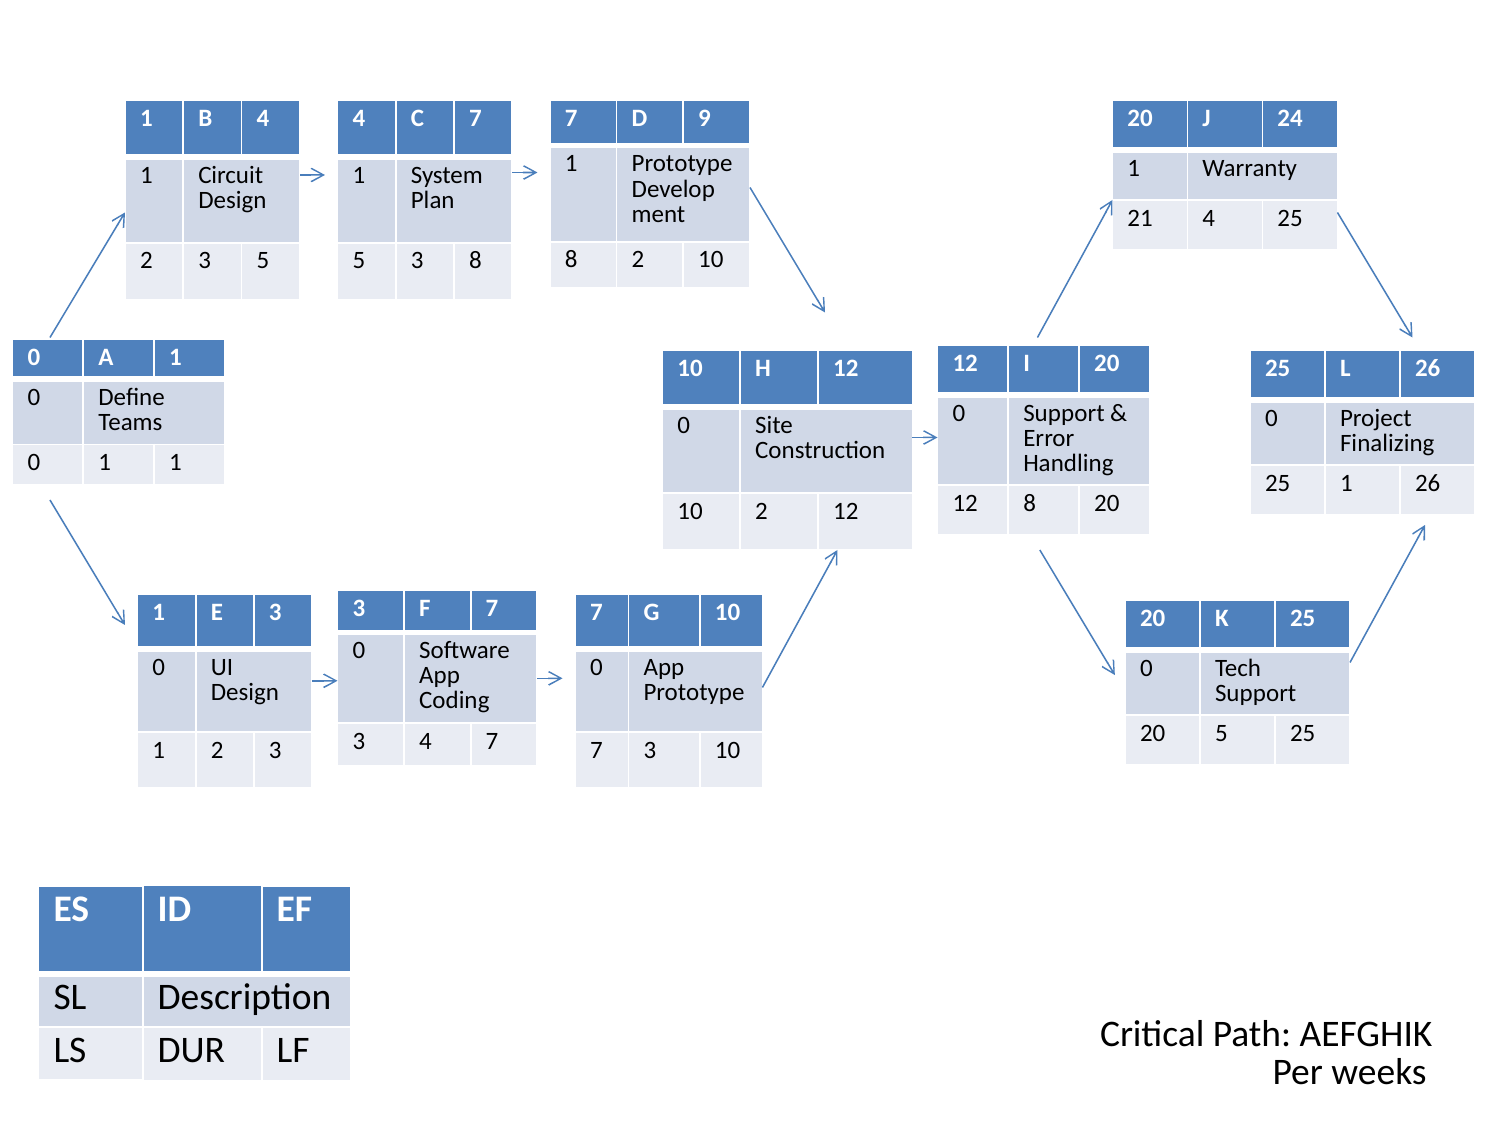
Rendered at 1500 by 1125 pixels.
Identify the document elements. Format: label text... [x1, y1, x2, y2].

table_header EF [263, 887, 350, 971]
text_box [49, 212, 126, 338]
table_cell 8 [1009, 486, 1078, 534]
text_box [762, 549, 838, 688]
table_header C [397, 101, 453, 154]
table_cell LS [39, 1028, 142, 1079]
table_header ID [144, 886, 261, 971]
table_cell 1 [551, 148, 616, 241]
table_cell 25 [1251, 466, 1324, 514]
table_cell 0 [663, 410, 739, 492]
text_box Per weeks [1257, 1062, 1442, 1100]
table_cell 3 [338, 724, 403, 765]
table_cell 0 [1251, 403, 1324, 464]
table_cell LF [263, 1028, 350, 1080]
table_cell 25 [1263, 201, 1337, 249]
table_header 26 [1401, 351, 1474, 397]
table_cell 12 [819, 494, 912, 549]
table_cell 1 [84, 445, 153, 484]
table_cell Support & Error Handling [1009, 398, 1149, 484]
table_cell 0 [13, 445, 82, 484]
table_cell 2 [197, 733, 253, 787]
table_cell 4 [1188, 201, 1262, 249]
table_header 12 [938, 346, 1007, 392]
table_cell 7 [576, 733, 628, 787]
table_header 0 [13, 340, 82, 376]
table_header 10 [701, 595, 757, 646]
table_cell 3 [397, 244, 453, 299]
table_cell 10 [701, 733, 762, 787]
table_cell 4 [405, 724, 470, 765]
table_header H [741, 351, 817, 404]
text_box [49, 499, 126, 626]
table_header G [629, 595, 699, 646]
table_header A [84, 340, 153, 376]
table_header 1 [126, 101, 182, 154]
table_cell Define Teams [84, 382, 224, 444]
table_header 1 [155, 340, 224, 376]
table_header L [1326, 351, 1399, 397]
table_cell Site Construction [741, 410, 912, 492]
table_cell 1 [138, 733, 195, 787]
table_cell 3 [255, 733, 311, 787]
table_cell 5 [1201, 716, 1274, 764]
table_header 12 [819, 351, 912, 404]
table_cell 1 [126, 160, 182, 242]
table_cell Circuit Design [184, 160, 299, 242]
table_cell 0 [13, 382, 82, 444]
table_header 1 [138, 595, 195, 646]
text_box Critical Path: AEFGHIK [1085, 1001, 1448, 1062]
table_cell 2 [617, 243, 682, 287]
table_cell 3 [629, 733, 699, 787]
table_cell 0 [576, 652, 628, 731]
table_cell SL [39, 977, 142, 1026]
table_header 25 [1251, 351, 1324, 397]
table_cell 1 [1326, 466, 1399, 514]
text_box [1039, 549, 1115, 676]
table_header B [184, 101, 241, 154]
table_header 7 [455, 101, 511, 154]
table_header E [197, 595, 253, 646]
table_cell App Prototype [629, 652, 762, 731]
table_header 3 [338, 591, 403, 630]
table_cell Software App Coding [405, 635, 536, 722]
table_cell 1 [155, 445, 224, 484]
table_cell 0 [1126, 653, 1199, 714]
table_cell 8 [551, 243, 616, 287]
table_header F [405, 591, 470, 630]
table_cell 5 [338, 244, 395, 299]
table_cell 2 [741, 494, 817, 549]
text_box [1349, 524, 1426, 663]
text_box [749, 187, 826, 313]
table_header 7 [472, 591, 536, 630]
table_header 10 [663, 351, 739, 404]
table_header 4 [242, 101, 299, 154]
table_cell 25 [1276, 716, 1349, 764]
table_cell Tech Support [1201, 653, 1349, 714]
table_cell 20 [1080, 486, 1149, 534]
table_header K [1201, 601, 1274, 647]
table_cell 2 [129, 244, 182, 299]
table_cell 10 [663, 494, 739, 549]
table_cell 5 [242, 244, 299, 299]
table_cell 0 [938, 398, 1007, 484]
table_cell Description [144, 977, 350, 1026]
table_header 7 [551, 101, 616, 143]
table_cell 21 [1114, 201, 1187, 249]
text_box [1337, 212, 1413, 338]
table_header 4 [338, 101, 395, 154]
table_header D [617, 101, 682, 143]
table_cell DUR [144, 1028, 261, 1080]
table_cell System Plan [397, 160, 511, 242]
table_header J [1188, 101, 1262, 147]
table_header 20 [1113, 101, 1187, 147]
table_cell Prototype Development [617, 148, 749, 241]
table_header 20 [1126, 601, 1199, 647]
table_cell 3 [184, 244, 241, 299]
table_cell Project Finalizing [1326, 403, 1474, 464]
table_header 20 [1080, 346, 1149, 392]
table_header 25 [1276, 601, 1344, 647]
table_header 3 [255, 595, 311, 646]
table_cell UI Design [197, 652, 311, 731]
table_cell 12 [938, 486, 1007, 534]
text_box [1037, 199, 1113, 338]
table_cell Warranty [1188, 153, 1337, 199]
table_cell 26 [1401, 466, 1474, 514]
table_cell 1 [338, 160, 395, 242]
table_cell 1 [1113, 153, 1187, 199]
table_cell 7 [472, 724, 536, 765]
table_header 9 [684, 101, 749, 143]
table_header ES [39, 887, 142, 971]
table_header 24 [1263, 101, 1337, 147]
table_cell 20 [1126, 716, 1199, 764]
table_cell 0 [138, 652, 195, 731]
table_cell 8 [455, 244, 511, 299]
table_cell 10 [684, 243, 744, 287]
table_header I [1009, 346, 1078, 392]
table_header 7 [576, 595, 628, 646]
table_cell 0 [338, 635, 403, 722]
